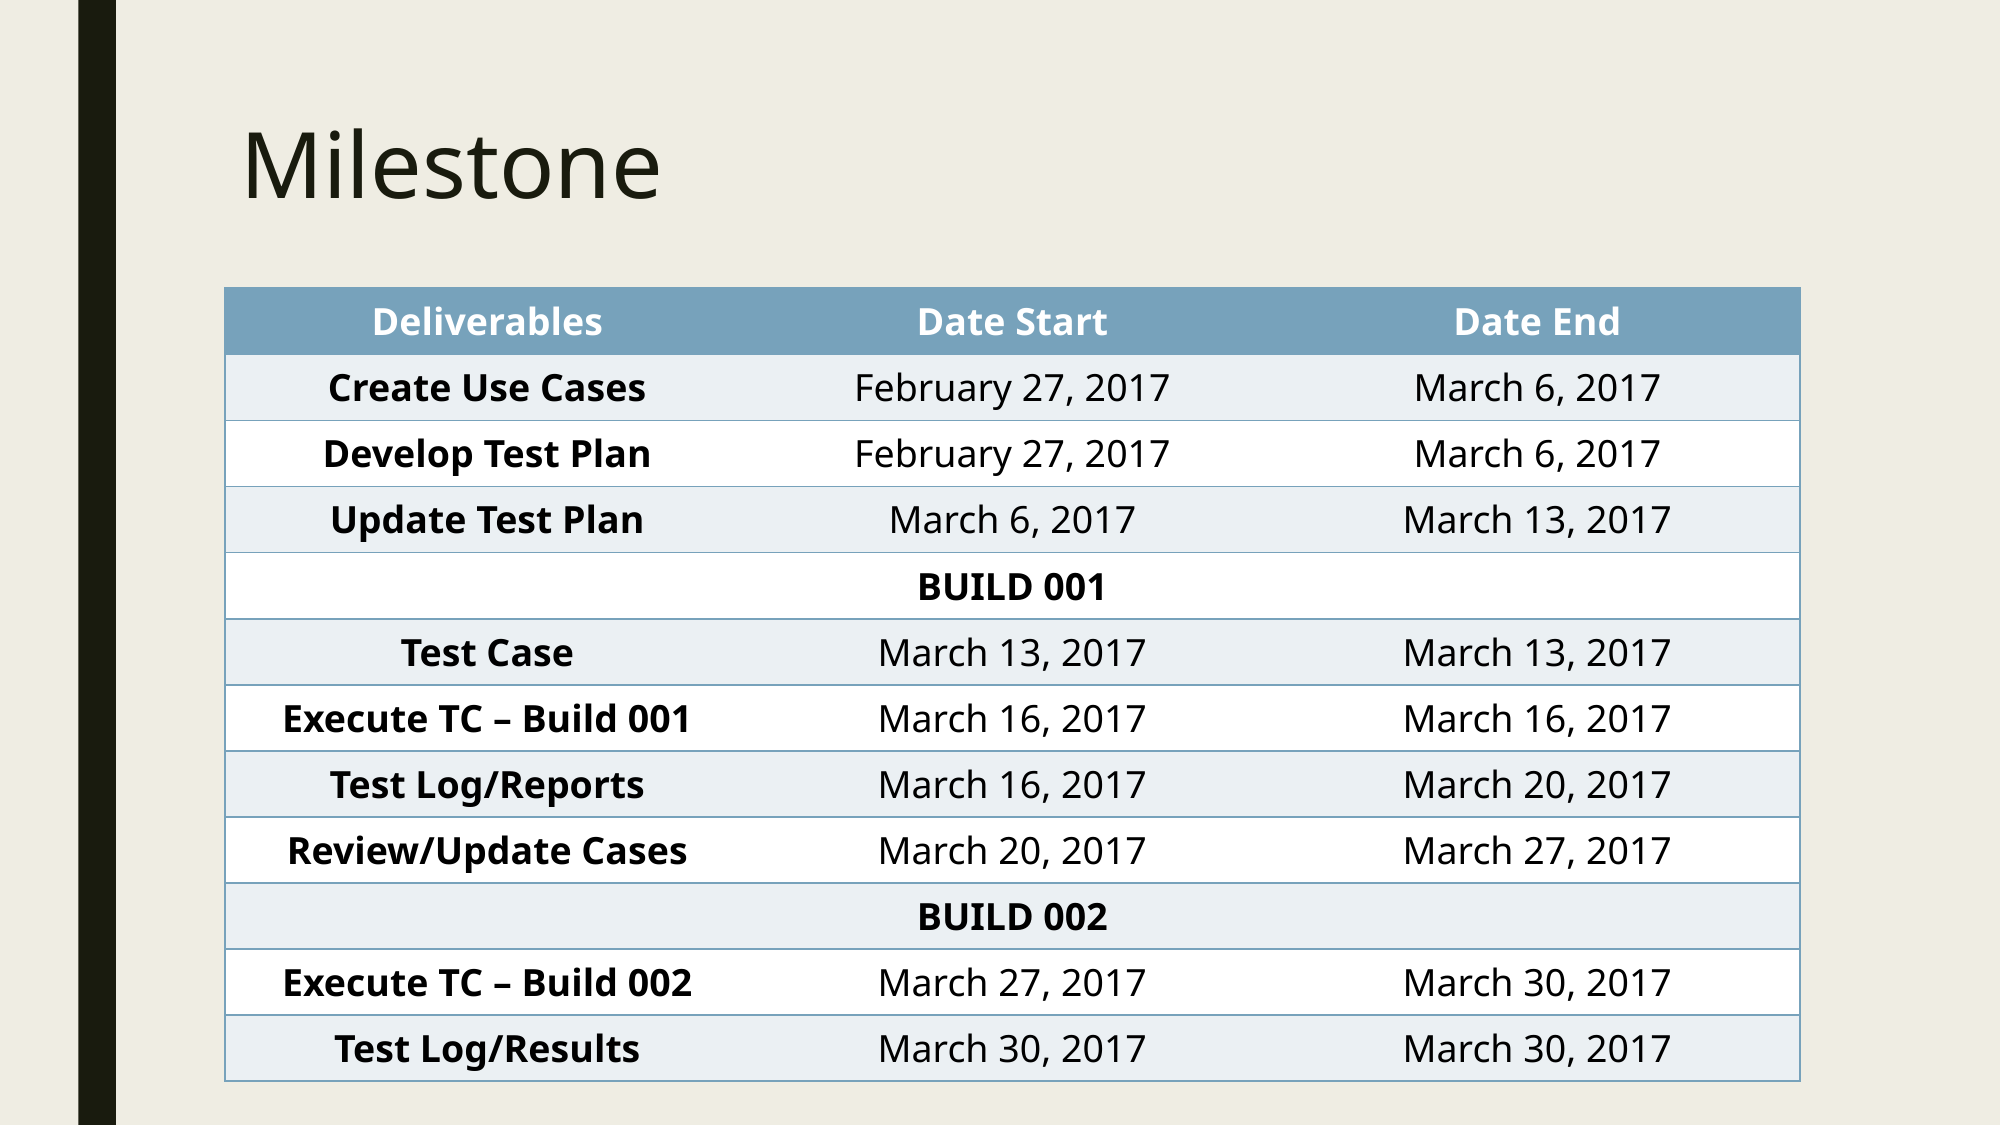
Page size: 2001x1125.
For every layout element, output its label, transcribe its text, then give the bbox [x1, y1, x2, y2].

table_cell March 16, 2017 [1275, 686, 1799, 750]
table_cell BUILD 002 [226, 884, 1799, 948]
table_cell Execute TC – Build 001 [226, 686, 750, 750]
table_header Date End [1275, 289, 1799, 353]
table_cell March 27, 2017 [750, 950, 1275, 1014]
table_cell BUILD 001 [226, 553, 1799, 618]
table_cell March 16, 2017 [750, 752, 1275, 816]
table_cell March 20, 2017 [750, 818, 1275, 882]
title Milestone [225, 112, 1800, 287]
table_cell Develop Test Plan [226, 421, 750, 486]
table_header Date Start [750, 289, 1275, 353]
table_cell Review/Update Cases [226, 818, 750, 882]
table_cell March 30, 2017 [1275, 950, 1799, 1014]
table_cell Update Test Plan [226, 487, 750, 552]
table_cell Test Log/Results [226, 1016, 750, 1080]
table_cell March 13, 2017 [1275, 620, 1799, 684]
table_cell Test Log/Reports [226, 752, 750, 816]
table_cell March 16, 2017 [750, 686, 1275, 750]
table_cell March 27, 2017 [1275, 818, 1799, 882]
table_cell February 27, 2017 [750, 355, 1275, 420]
table_header Deliverables [226, 289, 750, 353]
table_cell March 6, 2017 [750, 487, 1275, 552]
table_cell Create Use Cases [226, 355, 750, 420]
table_cell March 6, 2017 [1275, 421, 1799, 486]
table_cell March 30, 2017 [750, 1016, 1275, 1080]
table_cell March 13, 2017 [1275, 487, 1799, 552]
table_cell March 30, 2017 [1275, 1016, 1799, 1080]
table_cell March 13, 2017 [750, 620, 1275, 684]
table_cell Test Case [226, 620, 750, 684]
table_cell March 20, 2017 [1275, 752, 1799, 816]
table_cell February 27, 2017 [750, 421, 1275, 486]
table_cell Execute TC – Build 002 [226, 950, 750, 1014]
table_cell March 6, 2017 [1275, 355, 1799, 420]
